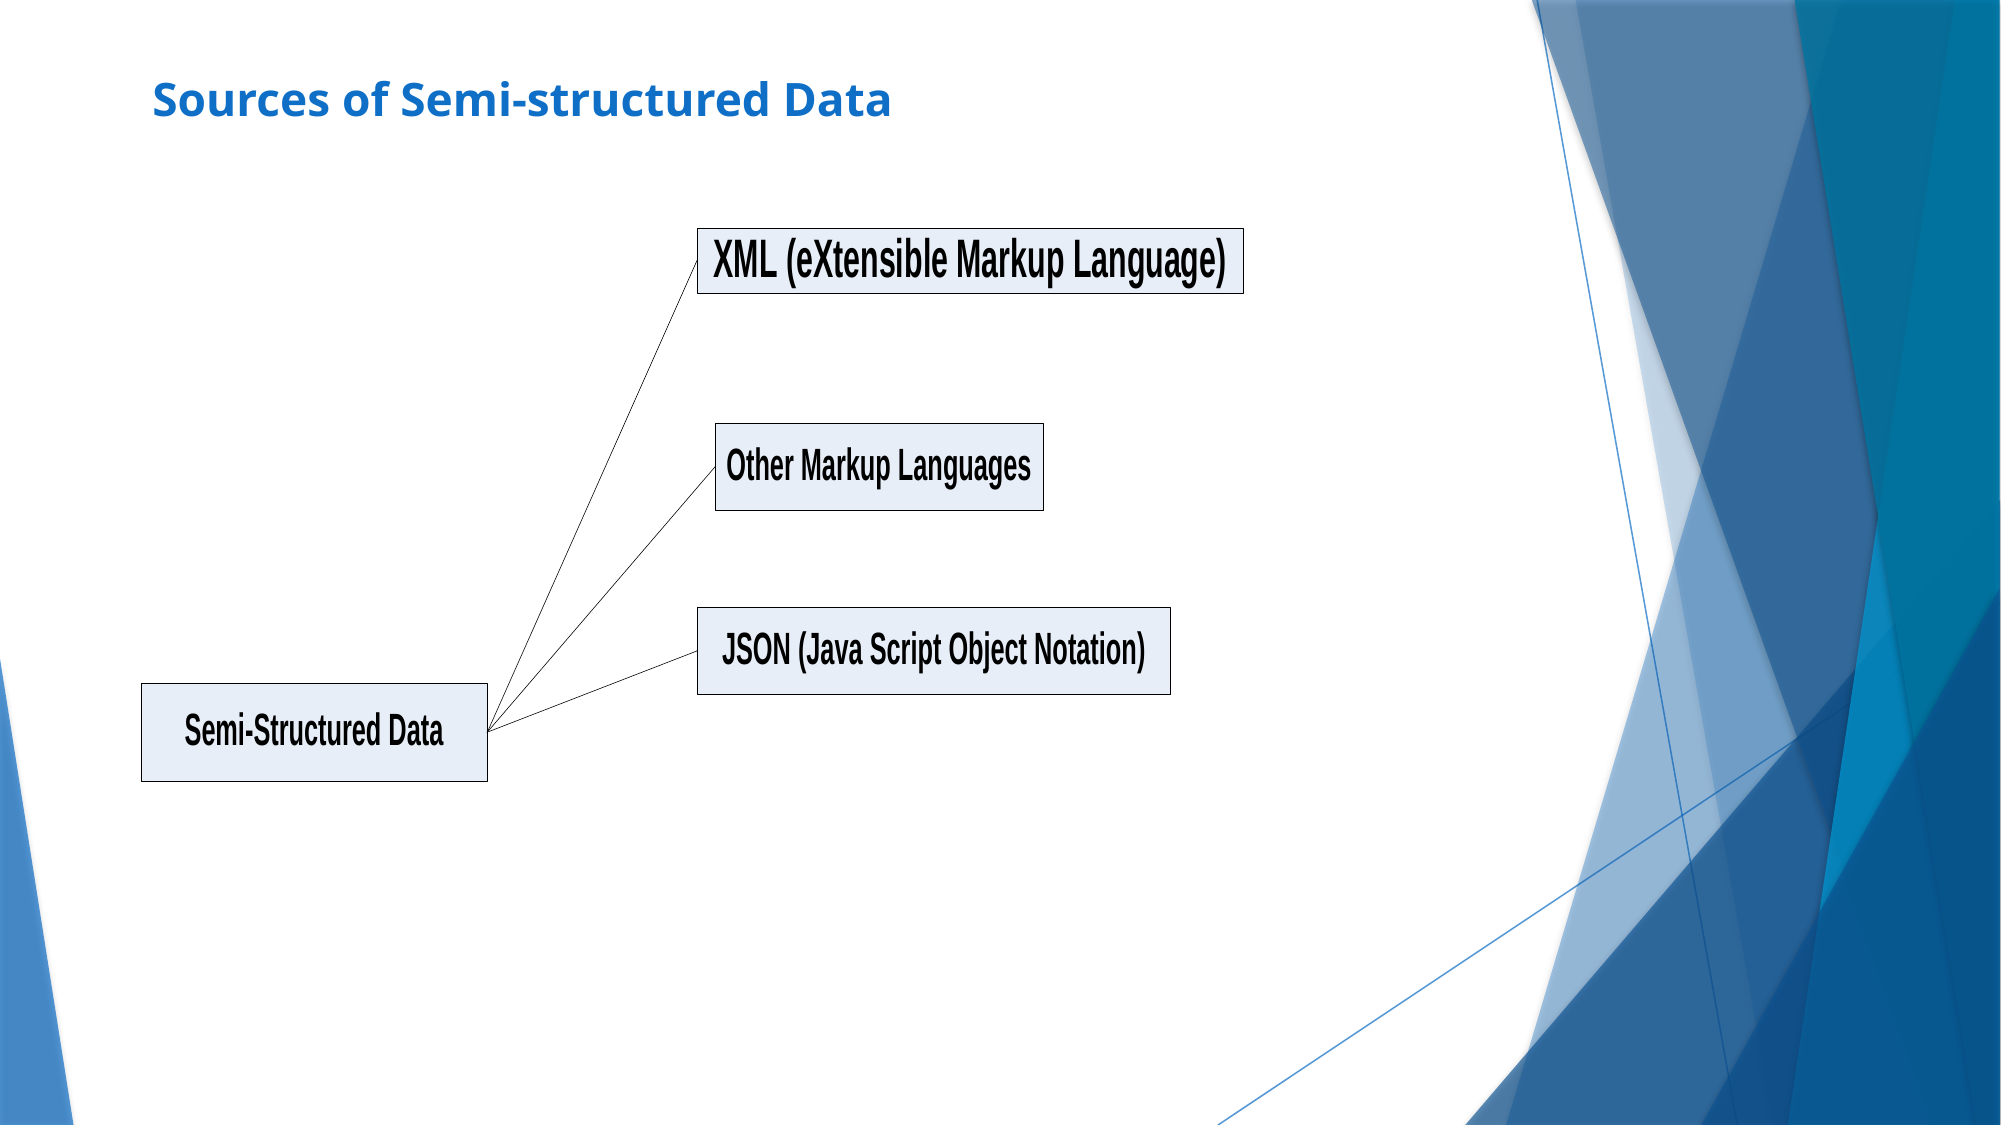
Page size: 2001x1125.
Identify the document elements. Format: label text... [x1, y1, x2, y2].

picture [136, 221, 1248, 788]
title Sources of Semi-structured Data [137, 62, 1863, 134]
